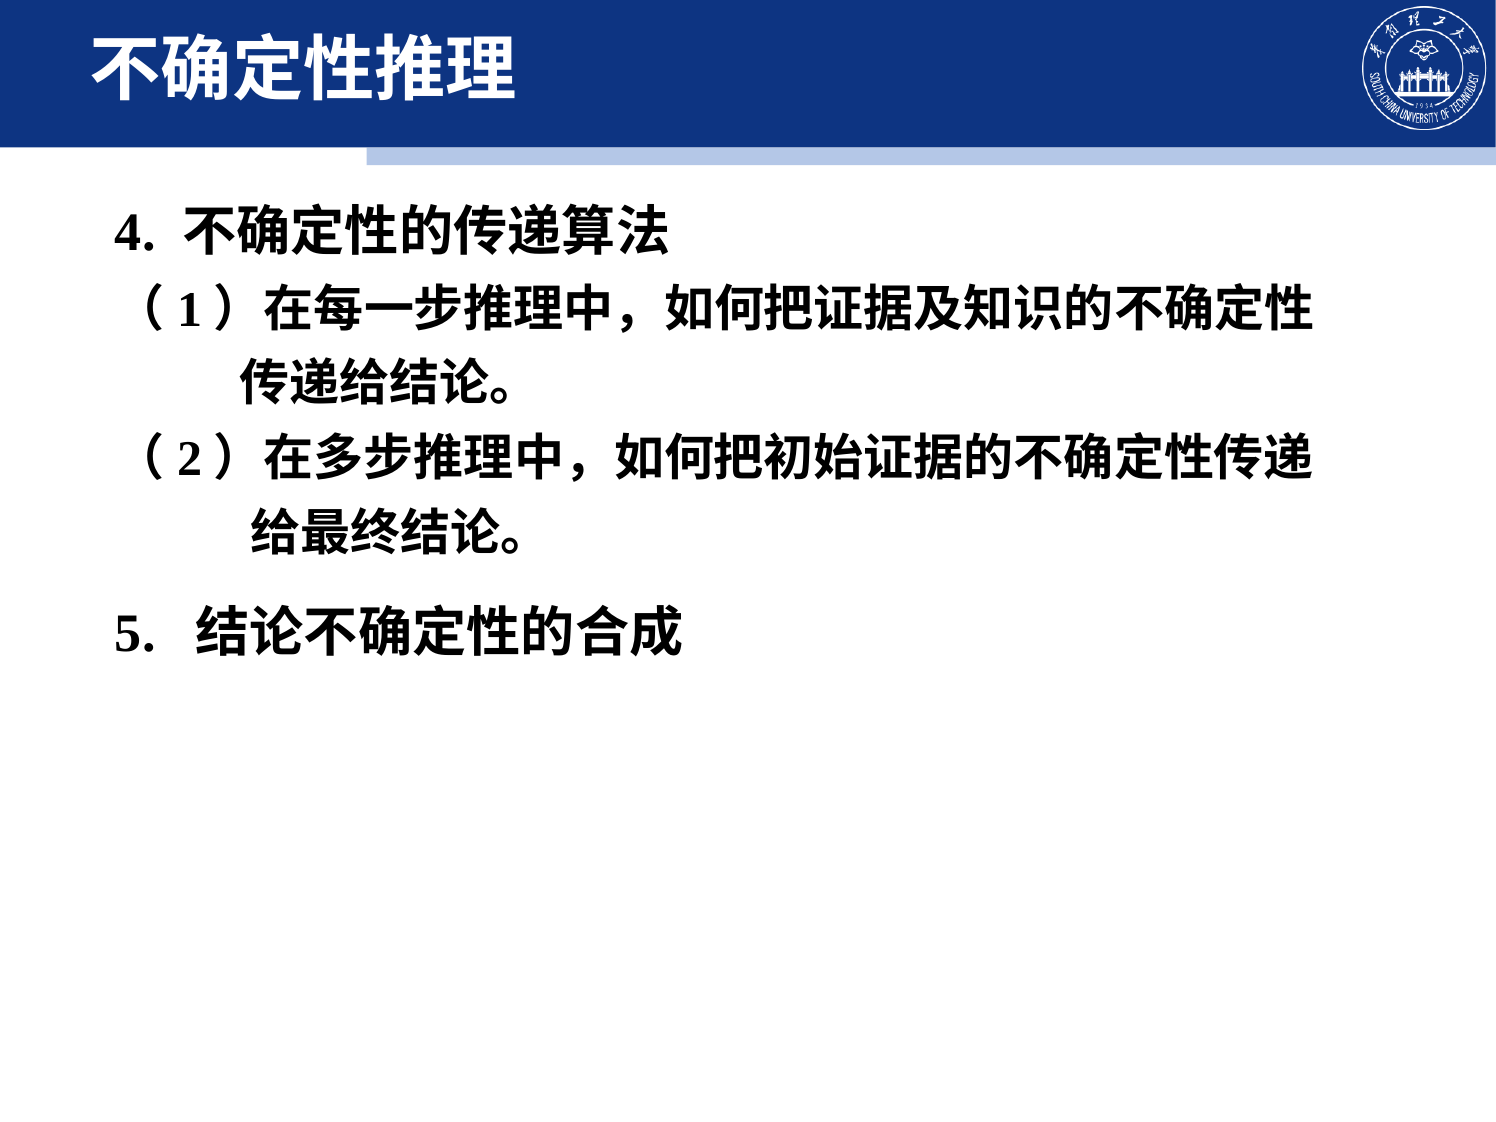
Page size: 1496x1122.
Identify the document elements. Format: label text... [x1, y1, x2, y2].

picture [1354, 0, 1496, 148]
title 不确定性推理 [74, 25, 1384, 118]
text_box 4. 不确定性的传递算法 （1）在每一步推理中，如何把证据及知识的不确定性 传递给结论。 （2）在多步推理中，如何把初始证据的不确定性传递 给最终结论。 5. 结论不确定性的合成 [100, 196, 1438, 1029]
